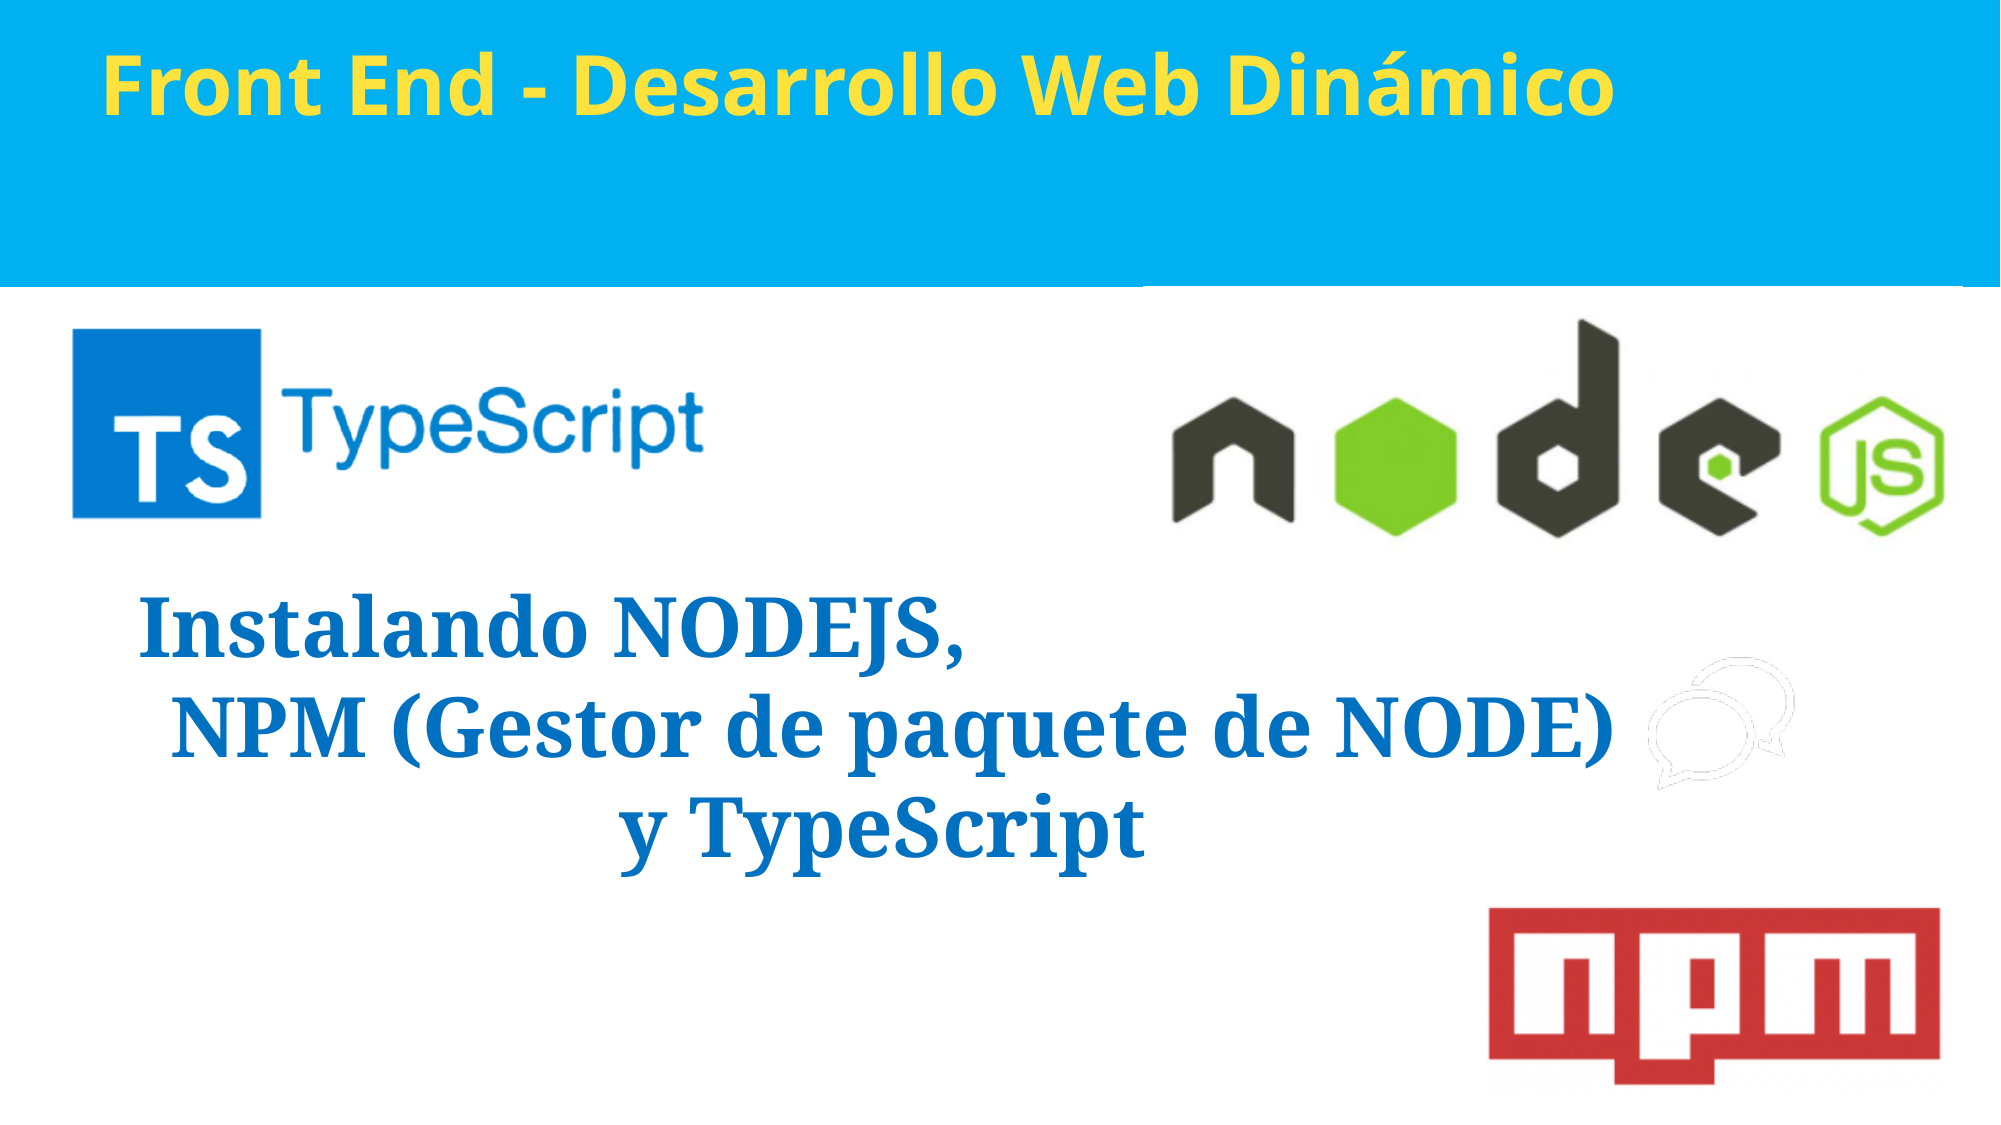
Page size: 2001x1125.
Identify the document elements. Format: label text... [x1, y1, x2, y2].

picture [1484, 903, 1943, 1091]
picture [1647, 649, 1796, 799]
picture [62, 319, 717, 527]
text_box Instalando NODEJS, NPM (Gestor de paquete de NODE) y TypeScript [118, 331, 1670, 1117]
picture [1143, 287, 1963, 561]
text_box Front End - Desarrollo Web Dinámico [92, 24, 1901, 222]
text_box [0, 0, 2000, 287]
